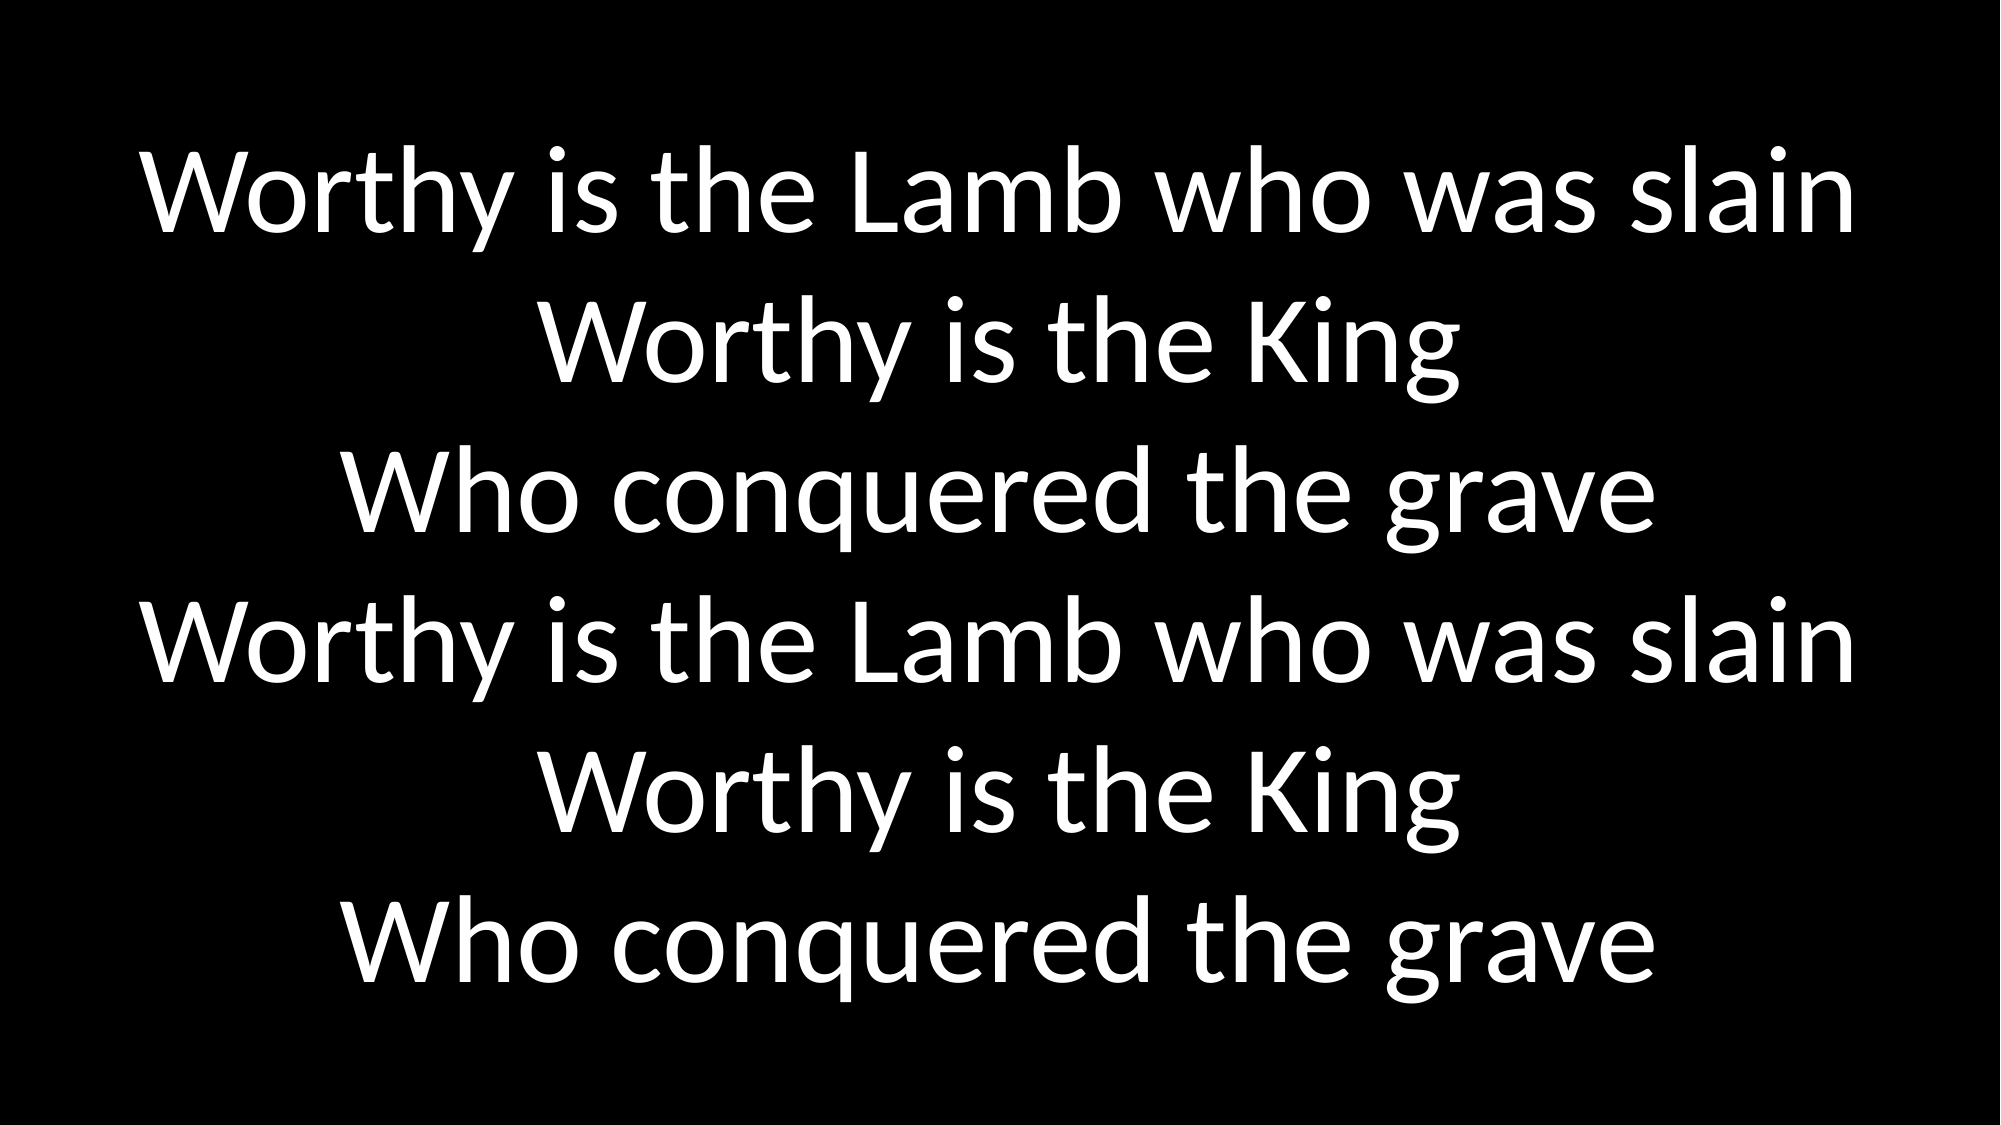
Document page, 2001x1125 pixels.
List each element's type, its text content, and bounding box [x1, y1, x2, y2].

text_box Worthy is the Lamb who was slain Worthy is the King Who conquered the grave Worthy is the Lamb who was slain Worthy is the King Who conquered the grave [86, 100, 1914, 1016]
